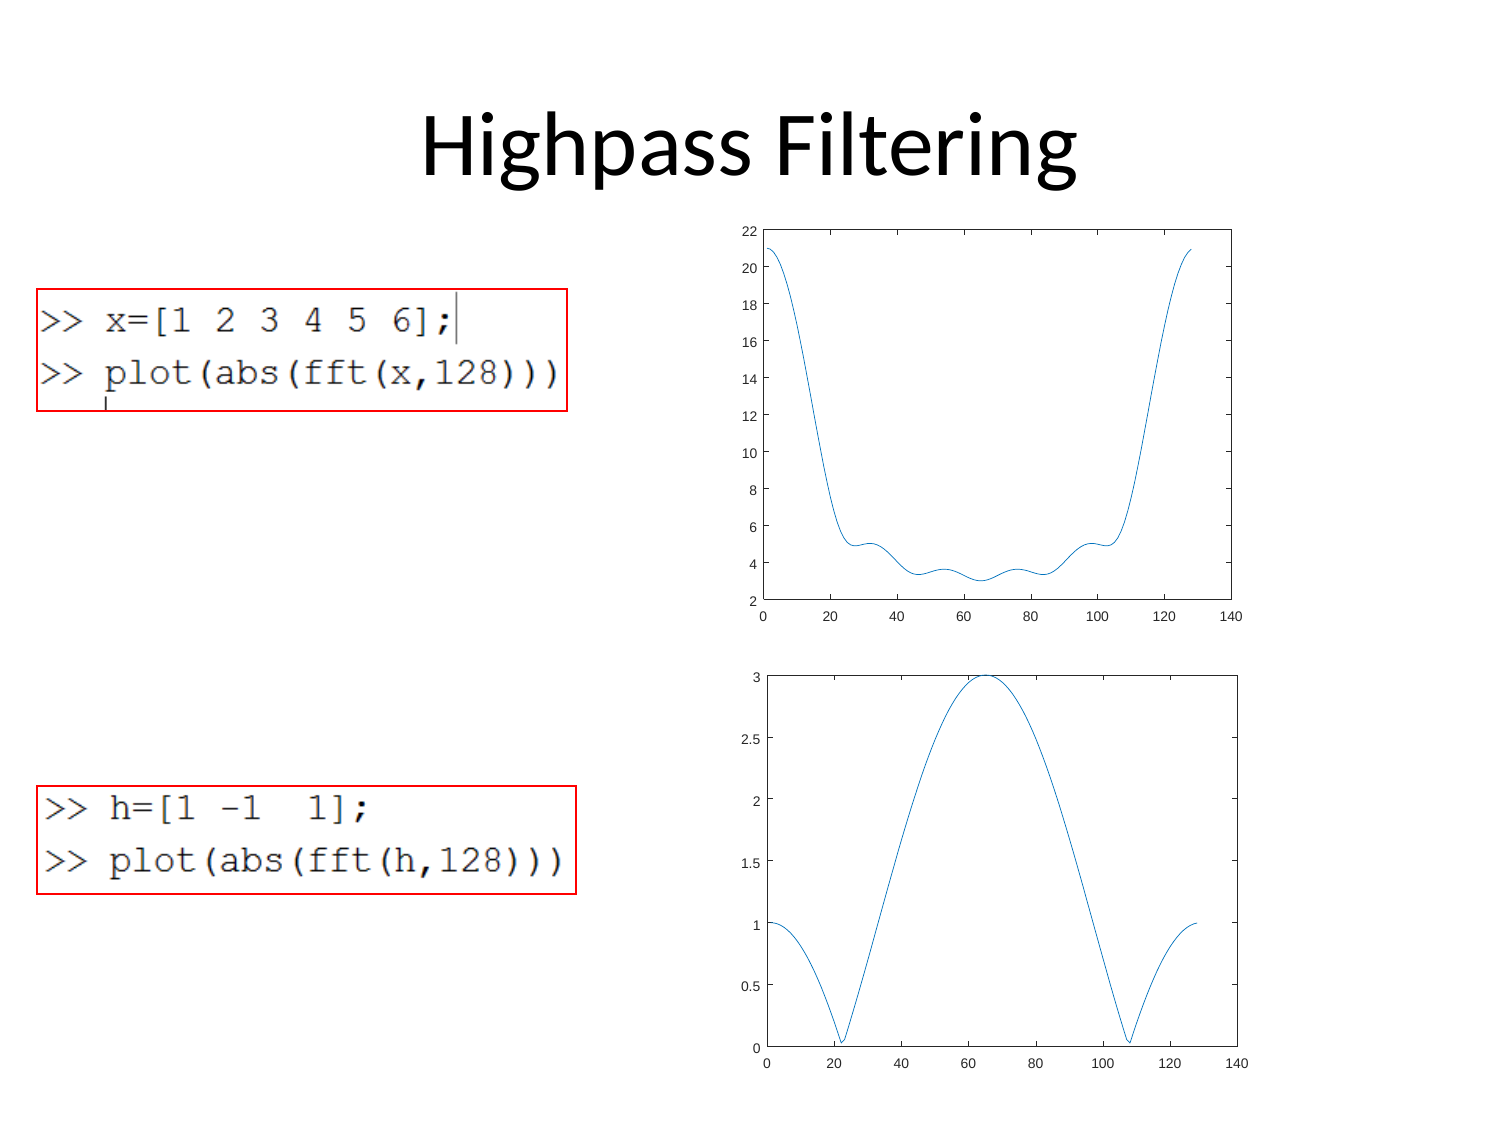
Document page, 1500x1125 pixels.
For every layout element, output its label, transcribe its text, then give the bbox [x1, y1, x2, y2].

picture [37, 289, 567, 411]
title Highpass Filtering [75, 45, 1425, 233]
picture [684, 195, 1294, 1096]
picture [37, 786, 576, 894]
